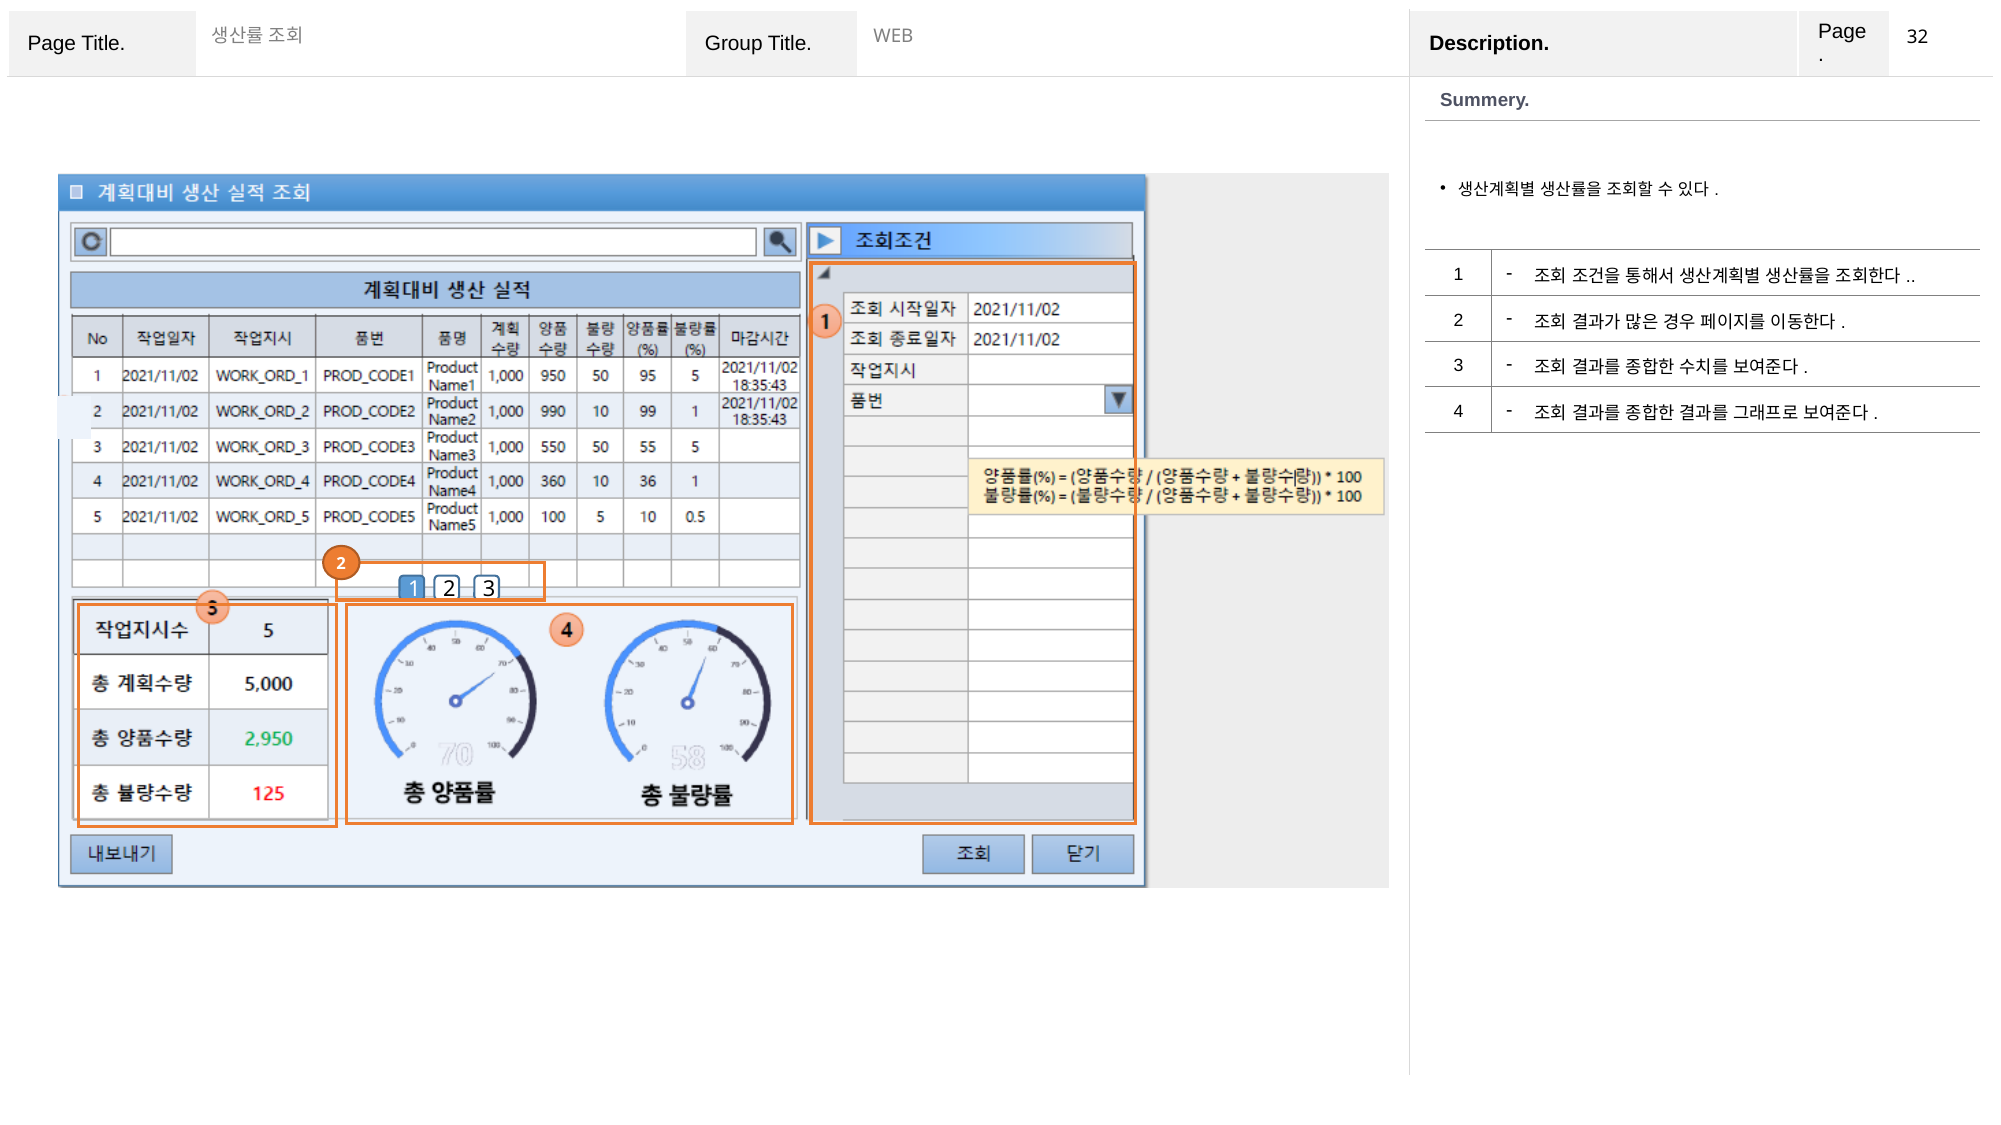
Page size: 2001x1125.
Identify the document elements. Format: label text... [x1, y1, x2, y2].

table_cell 2 [1425, 296, 1491, 341]
table_cell 4 [1425, 387, 1491, 432]
text_box 32 [1892, 17, 2000, 58]
table_header Summery. [1425, 78, 1980, 120]
table_cell 3 [1425, 342, 1491, 386]
table_cell 조회 조건을 통해서 생산계획별 생산률을 조회한다.. [1492, 250, 1980, 295]
list 생산률 조회 [196, 18, 684, 55]
picture [58, 173, 1389, 888]
table_cell 조회 결과가 많은 경우 페이지를 이동한다. [1492, 296, 1980, 341]
table_cell 1 [1425, 250, 1491, 295]
list WEB [858, 18, 1405, 55]
table_cell 조회 결과를 종합한 수치를 보여준다. [1492, 342, 1980, 386]
table_cell 조회 결과를 종합한 결과를 그래프로 보여준다. [1492, 387, 1980, 432]
table_cell 생산계획별 생산률을 조회할 수 있다. [1425, 121, 1980, 249]
